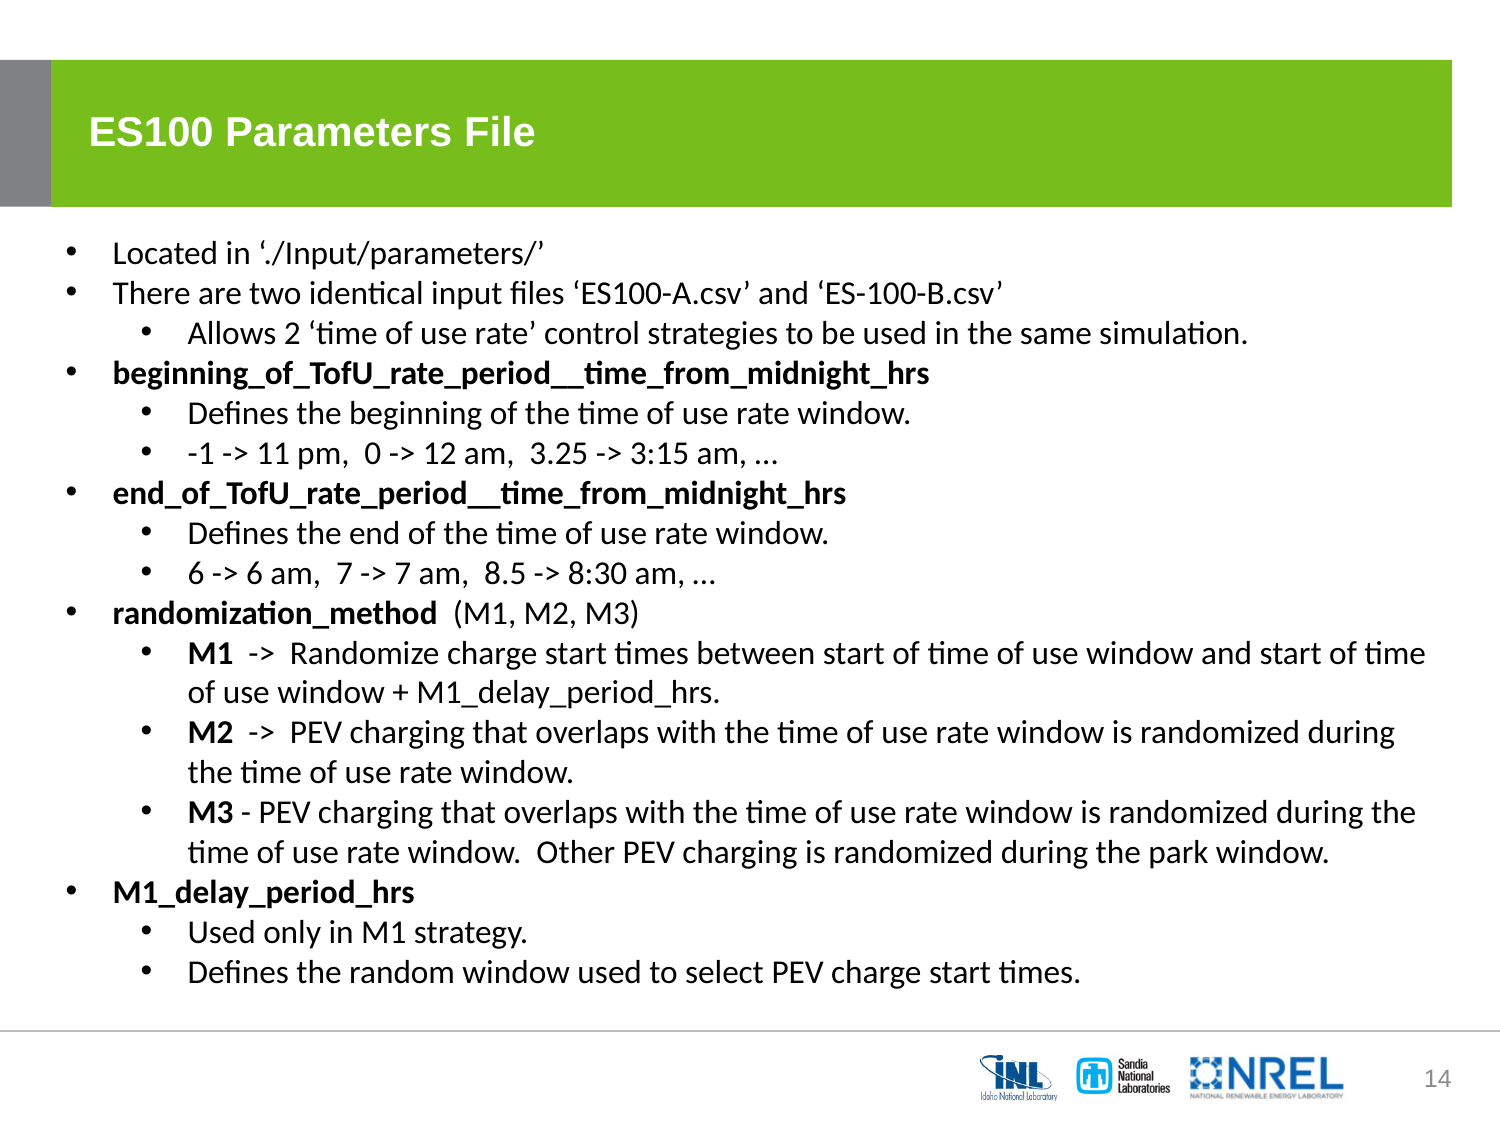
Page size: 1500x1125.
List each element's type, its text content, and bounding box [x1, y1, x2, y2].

title ES100 Parameters File [51, 59, 1452, 207]
picture [980, 1055, 1057, 1101]
picture [1188, 1055, 1346, 1101]
picture [1067, 1051, 1179, 1097]
slide_number 14 [1348, 1047, 1452, 1108]
text_box Located in ‘./Input/parameters/’ There are two identical input files ‘ES100-A.csv’ and ‘ES-100-B.csv’ Allows 2 ‘time of use rate’ control strategies to be used in the same simulation. beginning_of_TofU_rate_period__time_from_midnight_hrs Defines the beginning of the time of use rate window. -1 -> 11 pm, 0 -> 12 am, 3.25 -> 3:15 am, … end_of_TofU_rate_period__time_from_midnight_hrs Defines the end of the time of use rate window. 6 -> 6 am, 7 -> 7 am, 8.5 -> 8:30 am, … randomization_method (M1, M2, M3) M1 -> Randomize charge start times between start of time of use window and start of time of use window + M1_delay_period_hrs. M2 -> PEV charging that overlaps with the time of use rate window is randomized during the time of use rate window. M3 - PEV charging that overlaps with the time of use rate window is randomized during the time of use rate window. Other PEV charging is randomized during the park window. M1_delay_period_hrs Used only in M1 strategy. Defines the random window used to select PEV charge start times. [50, 224, 1452, 1038]
